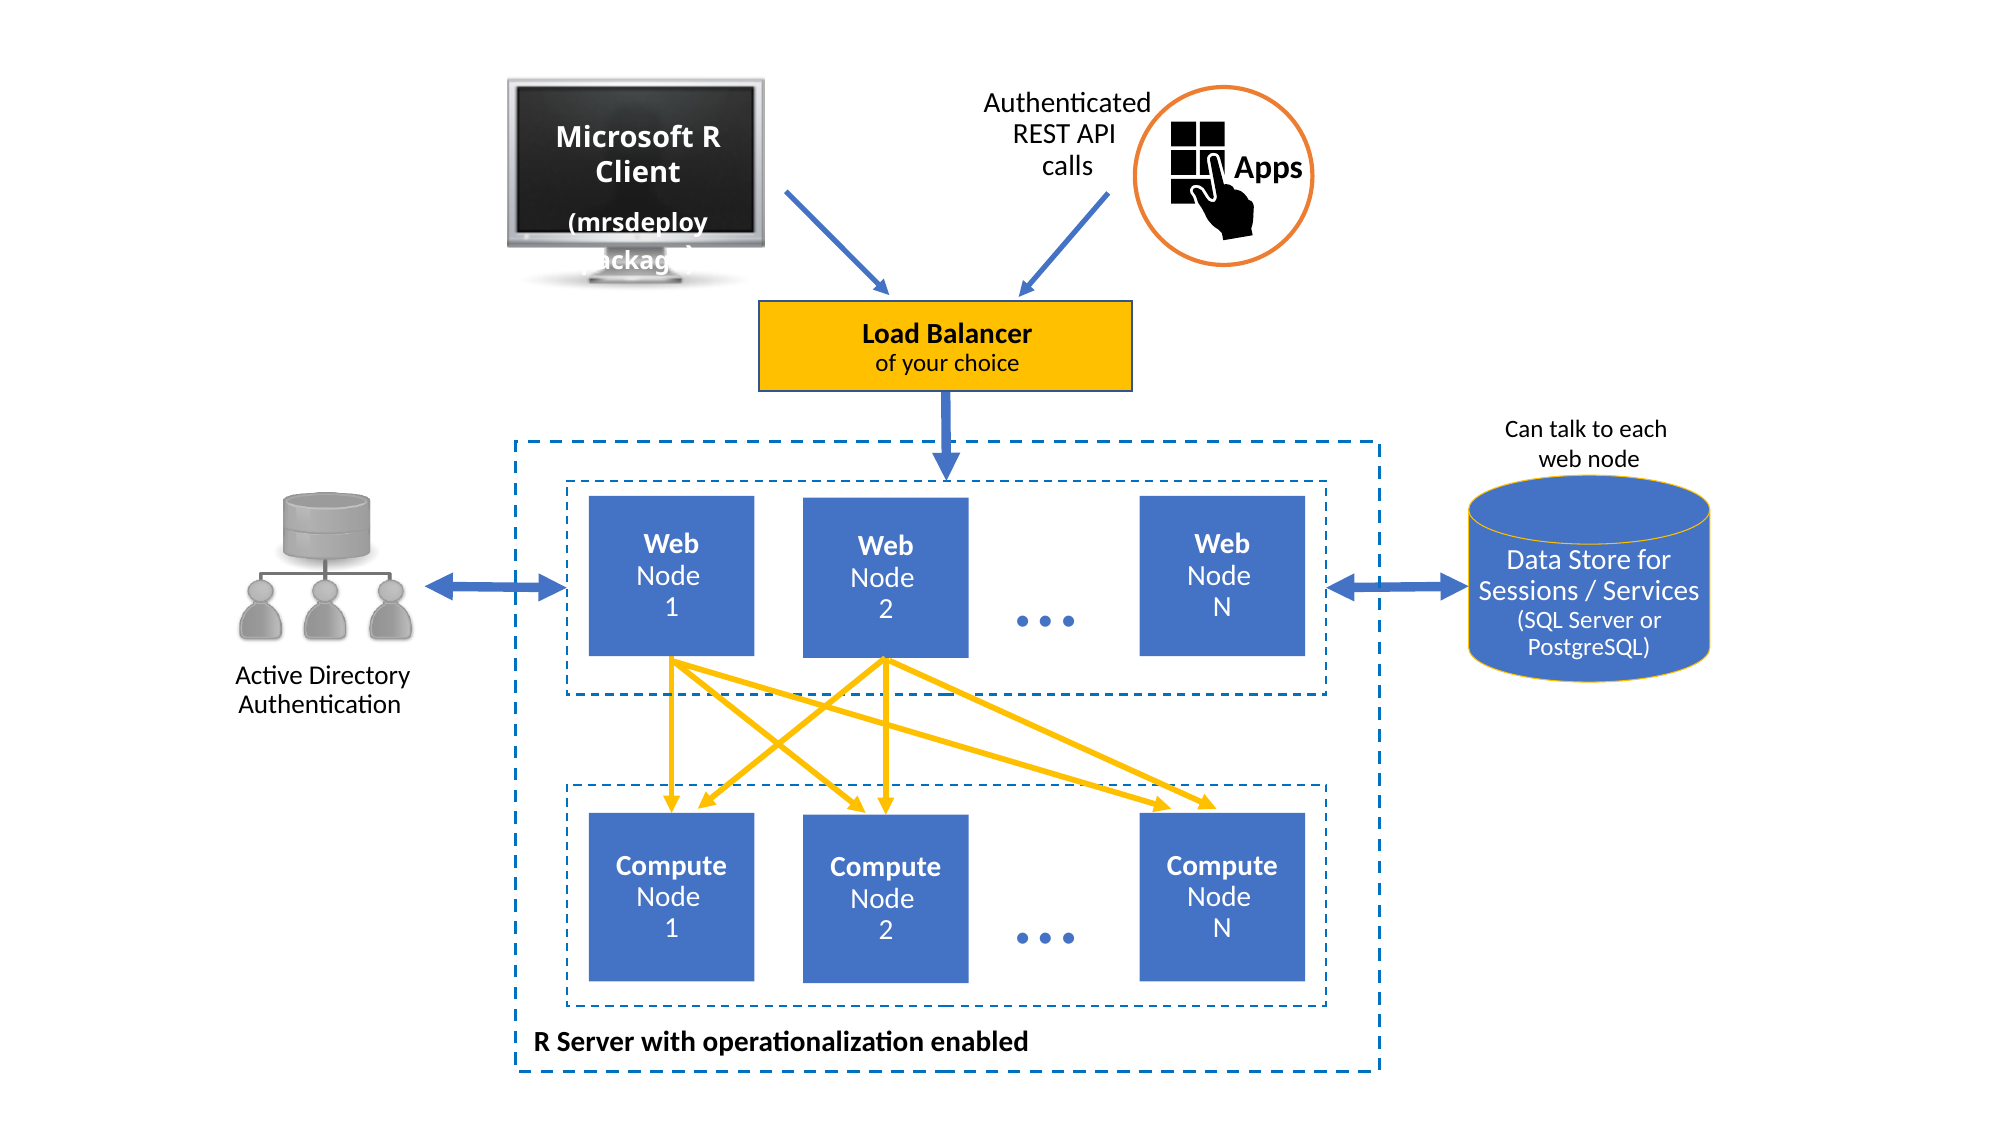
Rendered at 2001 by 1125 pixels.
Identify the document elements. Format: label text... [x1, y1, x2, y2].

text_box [507, 44, 765, 310]
text_box Can talk to each web node [1490, 405, 1689, 480]
picture [228, 477, 425, 648]
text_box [697, 657, 885, 809]
text_box Authenticated REST API calls [976, 87, 1134, 118]
text_box R Server with operationalization enabled [519, 1014, 1045, 1065]
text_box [675, 809, 866, 813]
text_box Data Store for Sessions / Services (SQL Server or PostgreSQL) [1468, 480, 1711, 683]
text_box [759, 294, 1137, 402]
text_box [889, 660, 1217, 809]
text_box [785, 191, 890, 294]
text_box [671, 660, 697, 809]
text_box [1018, 192, 1109, 294]
text_box Active Directory Authentication [177, 589, 469, 773]
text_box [1134, 87, 1339, 265]
text_box [515, 441, 1380, 1072]
